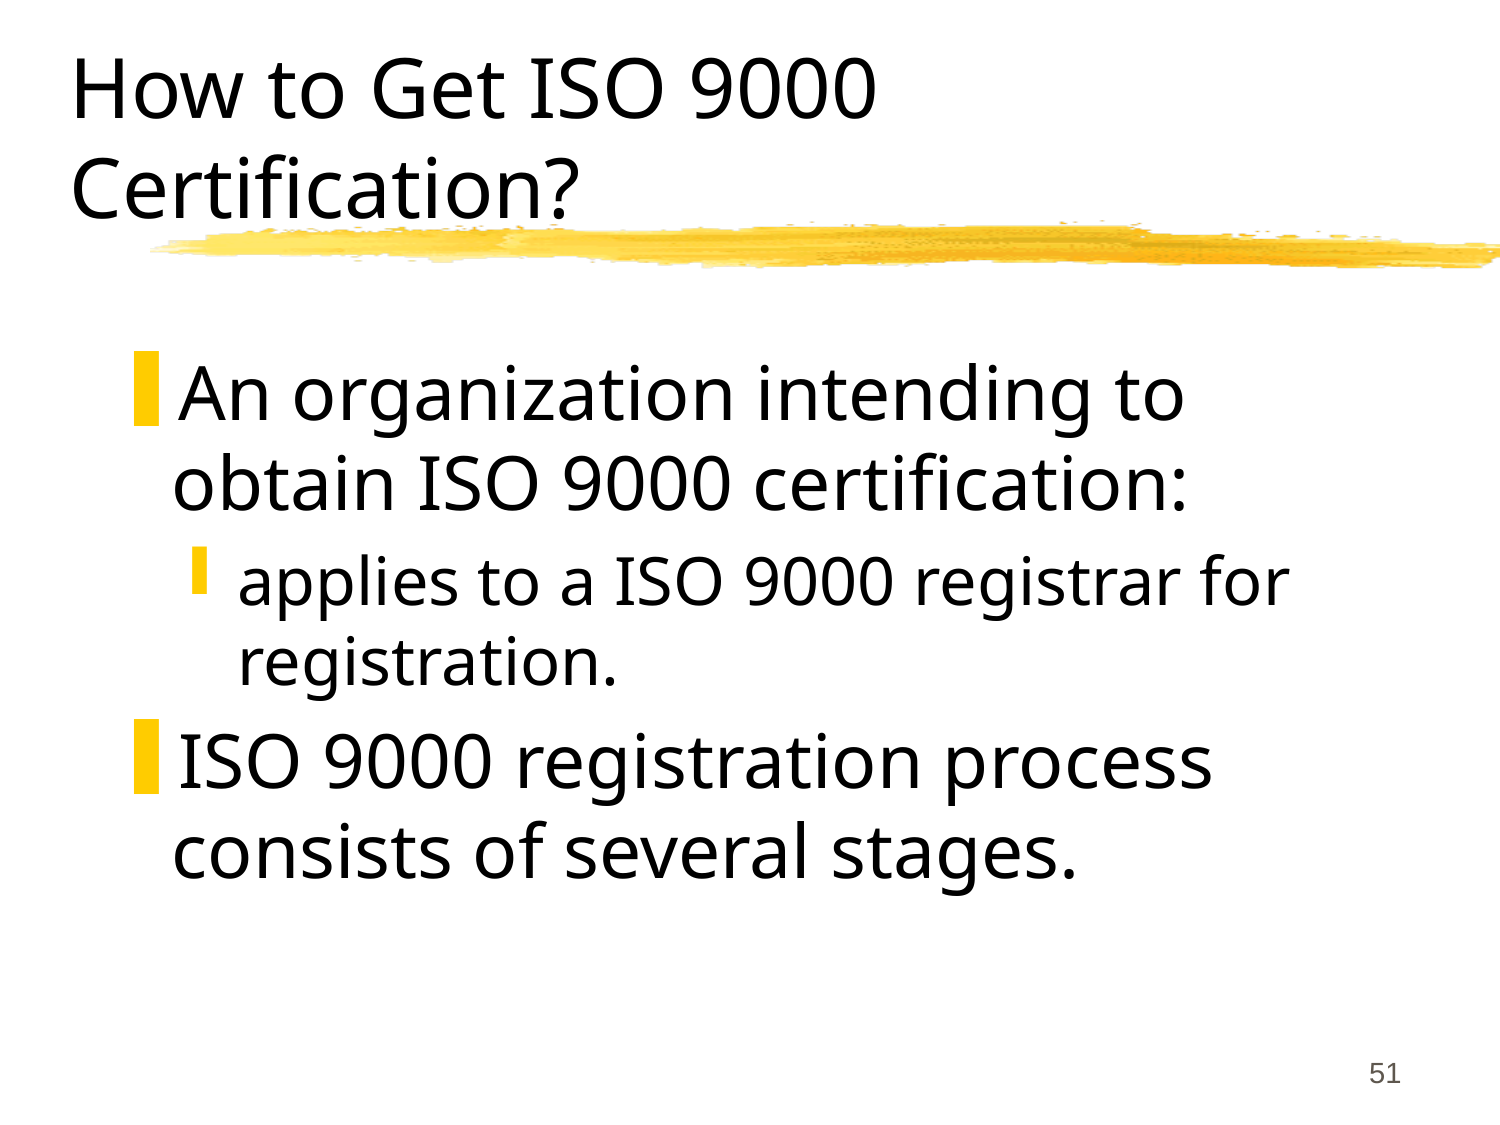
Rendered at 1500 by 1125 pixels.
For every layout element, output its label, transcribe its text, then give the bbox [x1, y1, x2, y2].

picture [150, 215, 1500, 279]
title How to Get ISO 9000 Certification? [66, 20, 1341, 251]
slide_number 51 [1104, 1021, 1417, 1097]
list An organization intending to obtain ISO 9000 certification: applies to a ISO 9000 registrar for registration. ISO 9000 registration process consists of several stages. [112, 337, 1386, 1012]
